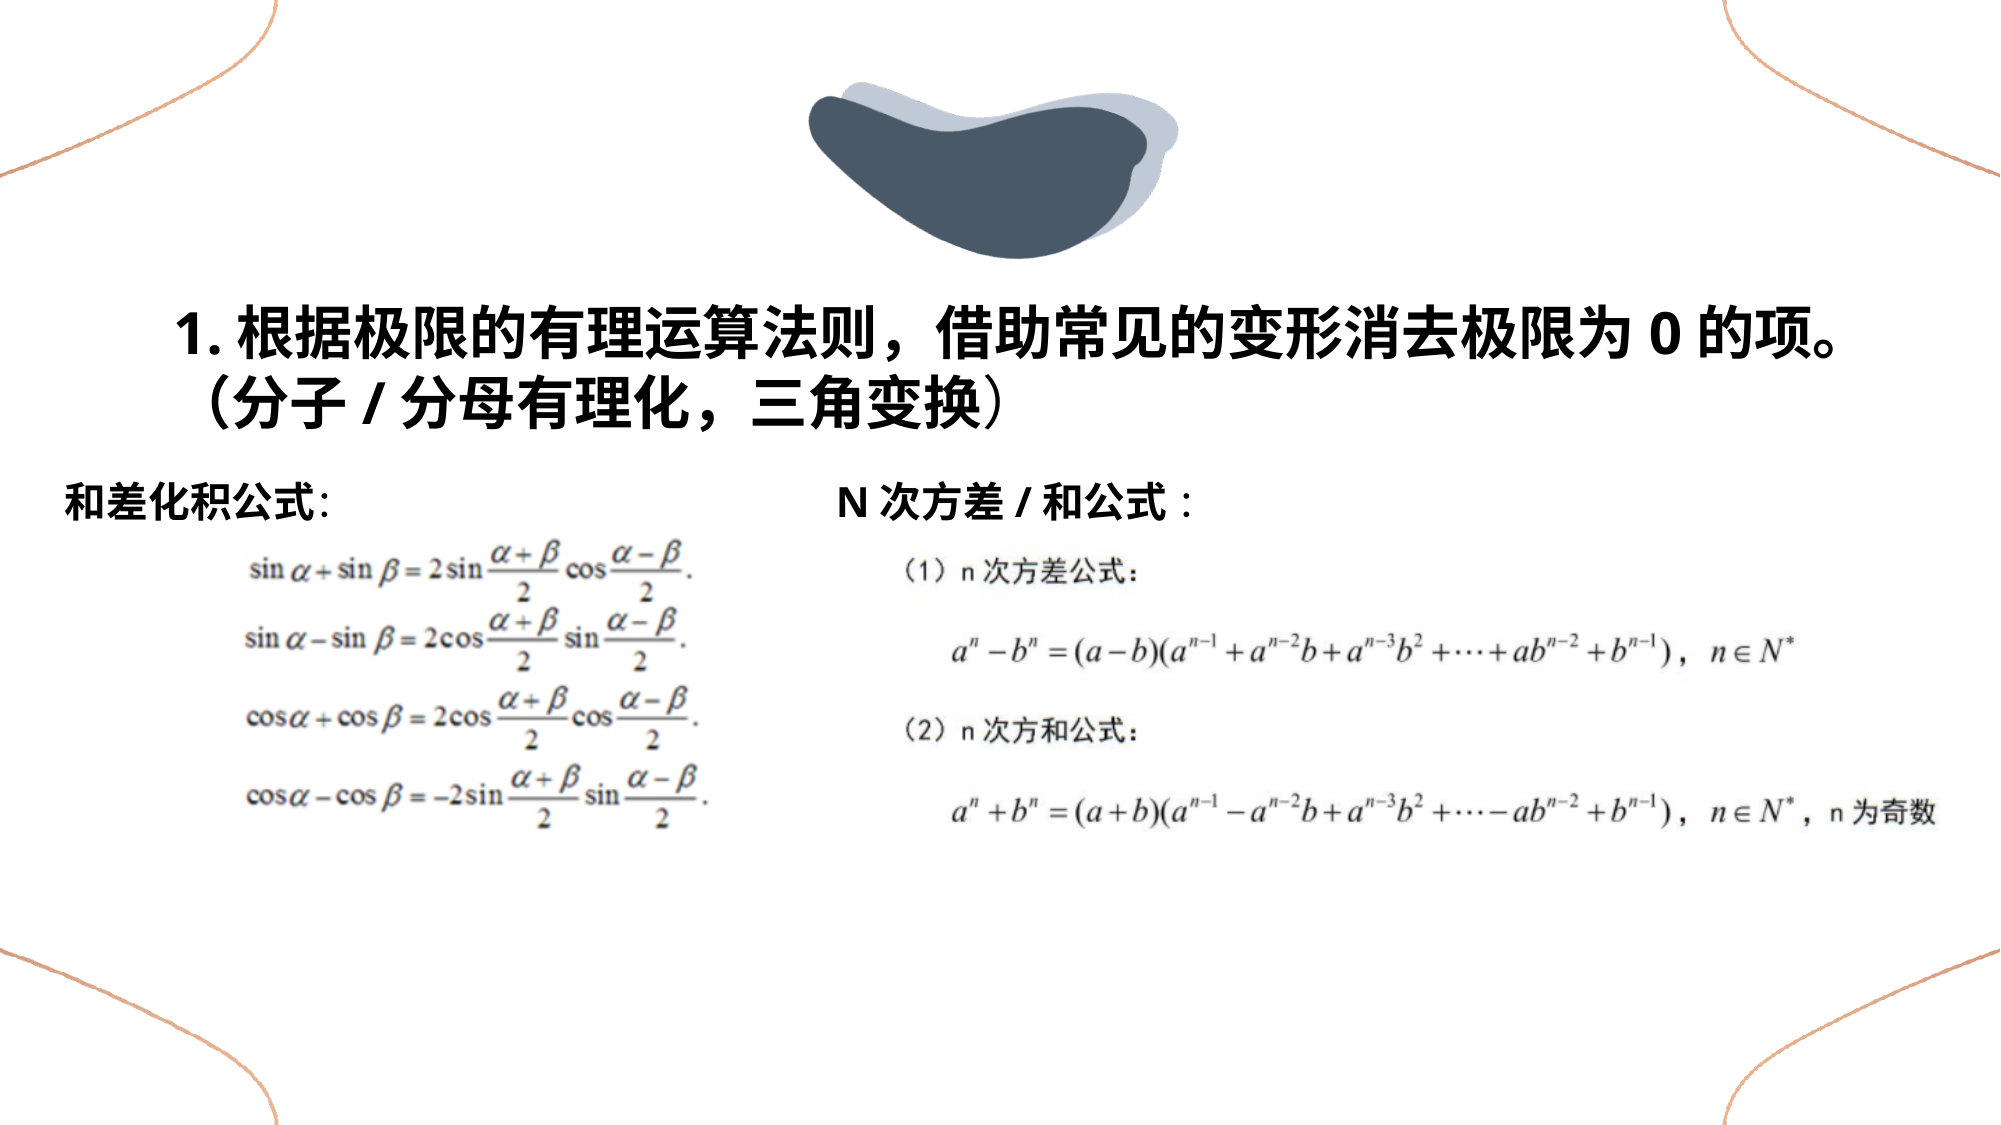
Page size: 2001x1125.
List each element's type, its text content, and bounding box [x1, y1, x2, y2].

picture [133, 482, 859, 886]
picture [0, 0, 325, 207]
picture [1674, 918, 2000, 1125]
picture [1674, 0, 2000, 207]
picture [0, 918, 325, 1125]
text_box N次方差/和公式 ： [678, 330, 1373, 672]
text_box 和差化积公式： [0, 438, 445, 563]
picture [783, 0, 1186, 296]
picture [883, 524, 1953, 886]
